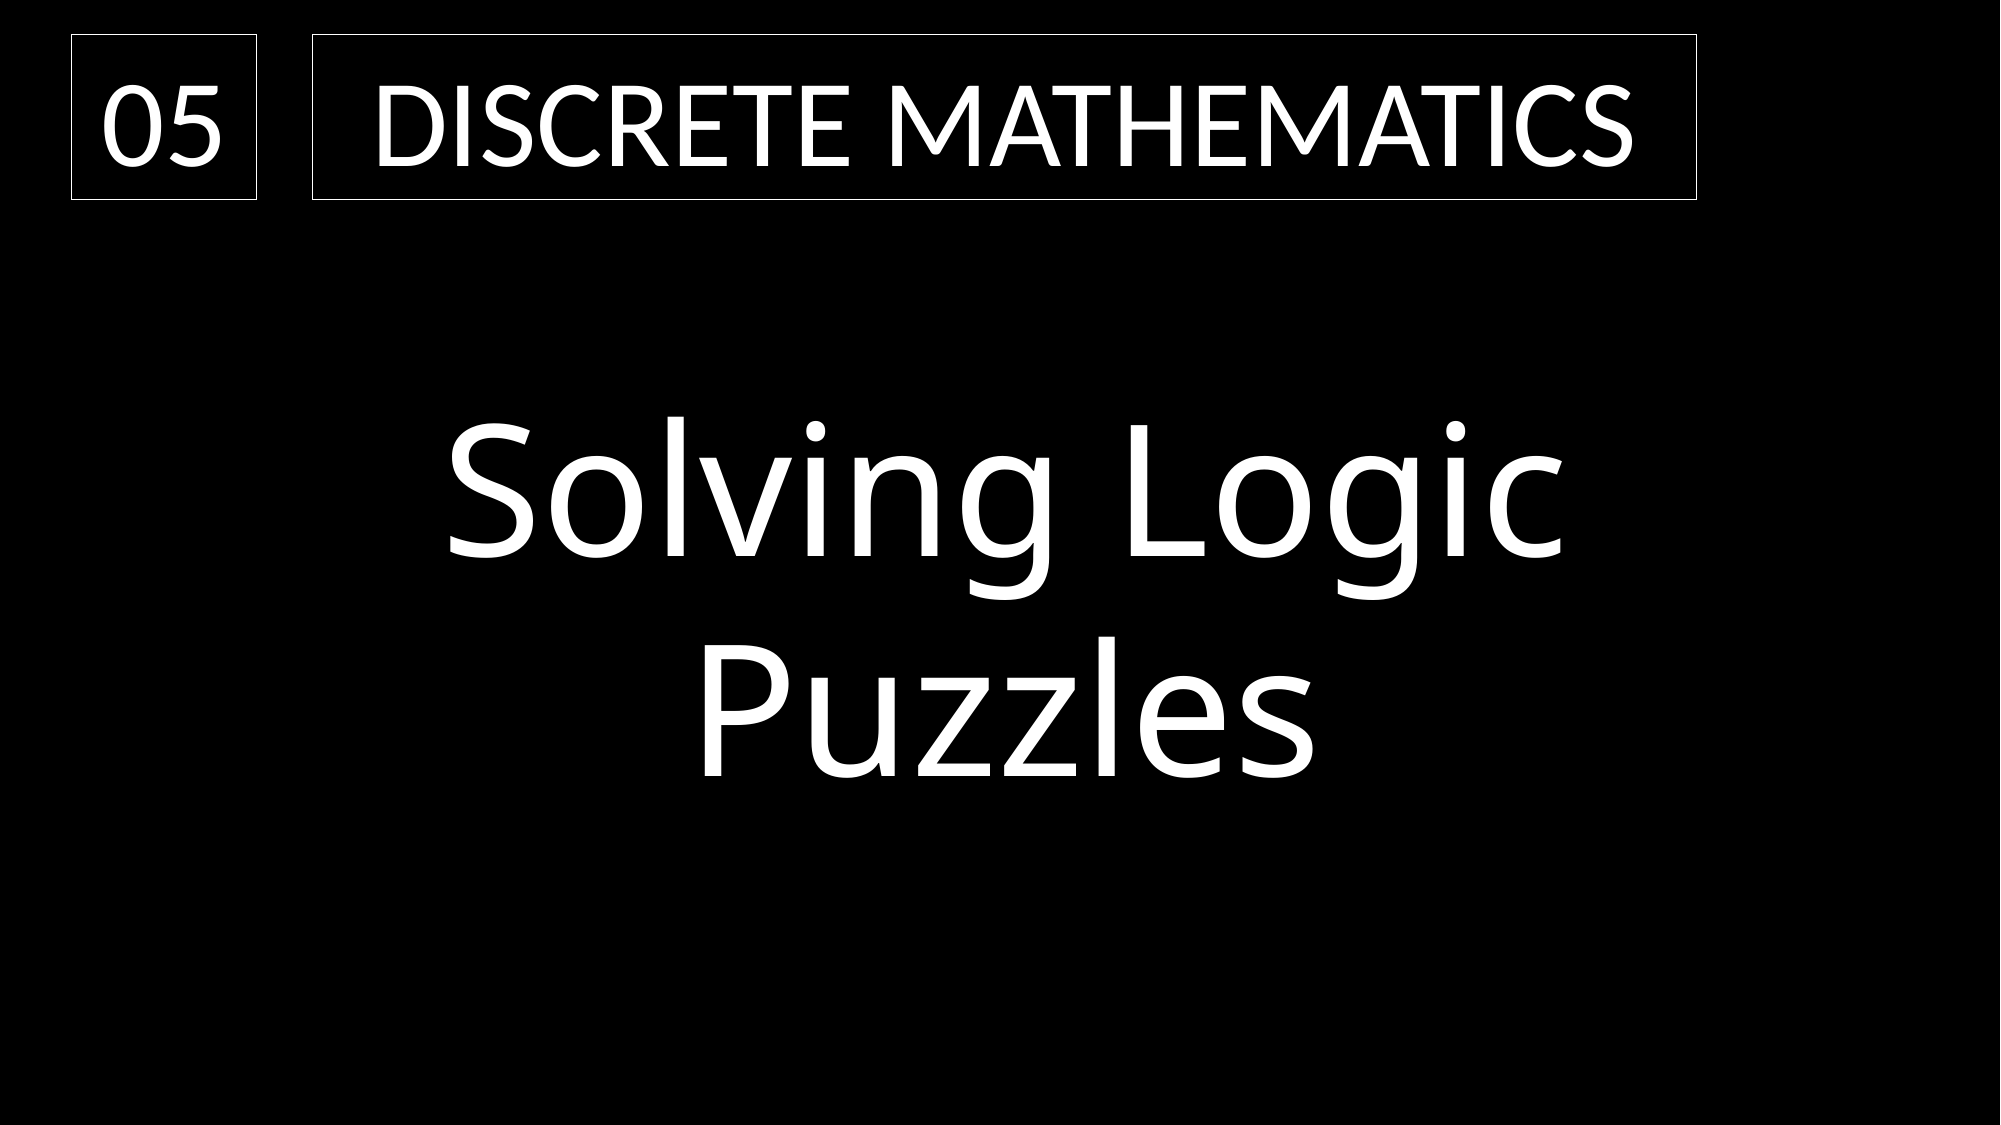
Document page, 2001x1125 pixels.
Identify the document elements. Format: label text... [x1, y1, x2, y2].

text_box 05 [71, 34, 257, 200]
text_box Discrete Mathematics [312, 34, 1697, 200]
text_box Solving Logic Puzzles [423, 365, 1586, 821]
